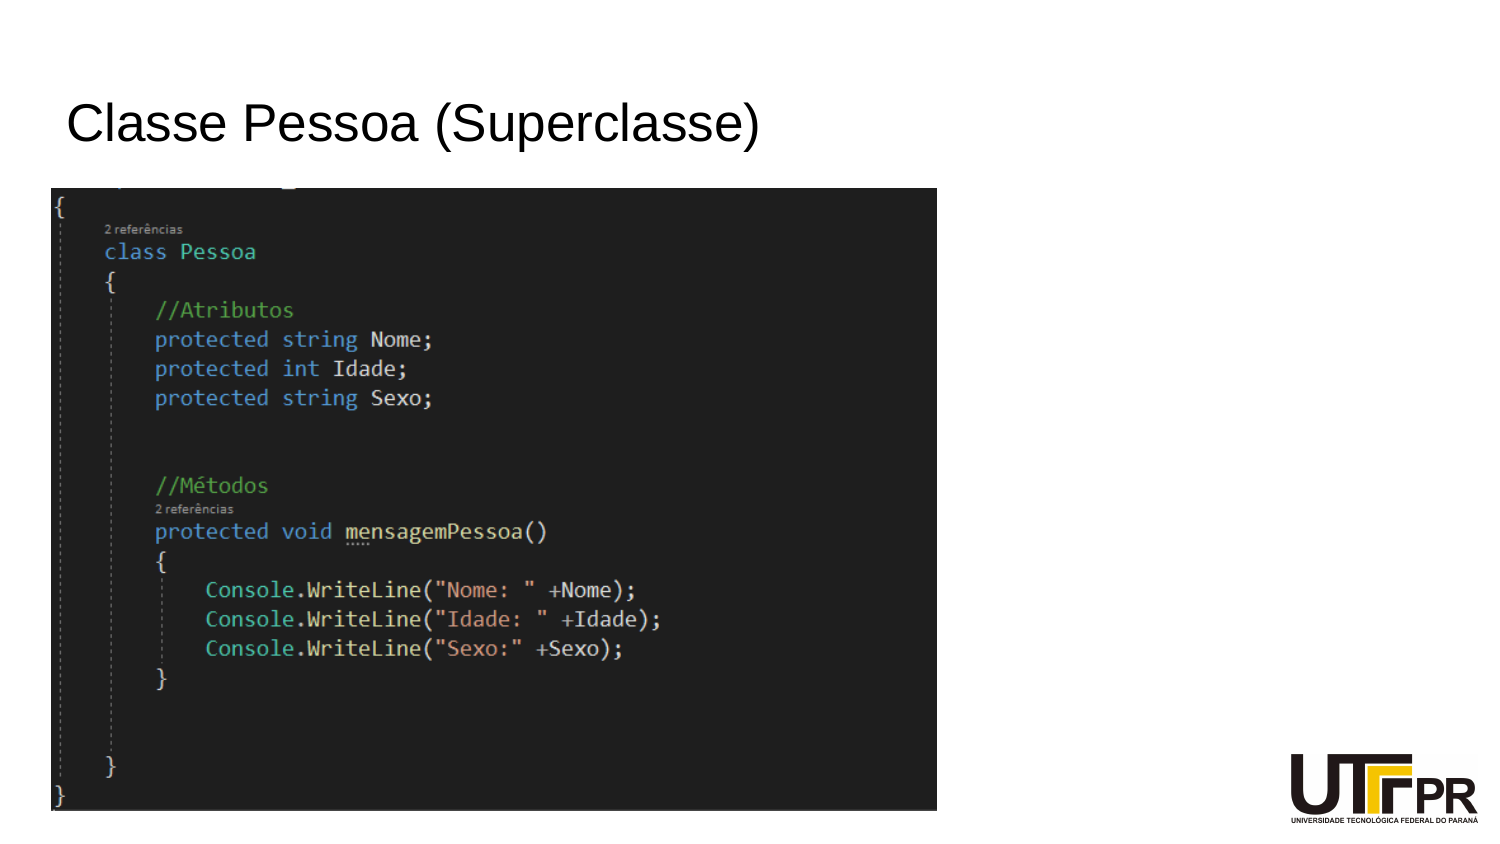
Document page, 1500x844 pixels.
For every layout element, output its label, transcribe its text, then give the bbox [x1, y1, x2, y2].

title Classe Pessoa (Superclasse) [51, 72, 1449, 167]
picture [1290, 754, 1479, 825]
picture [50, 188, 937, 811]
